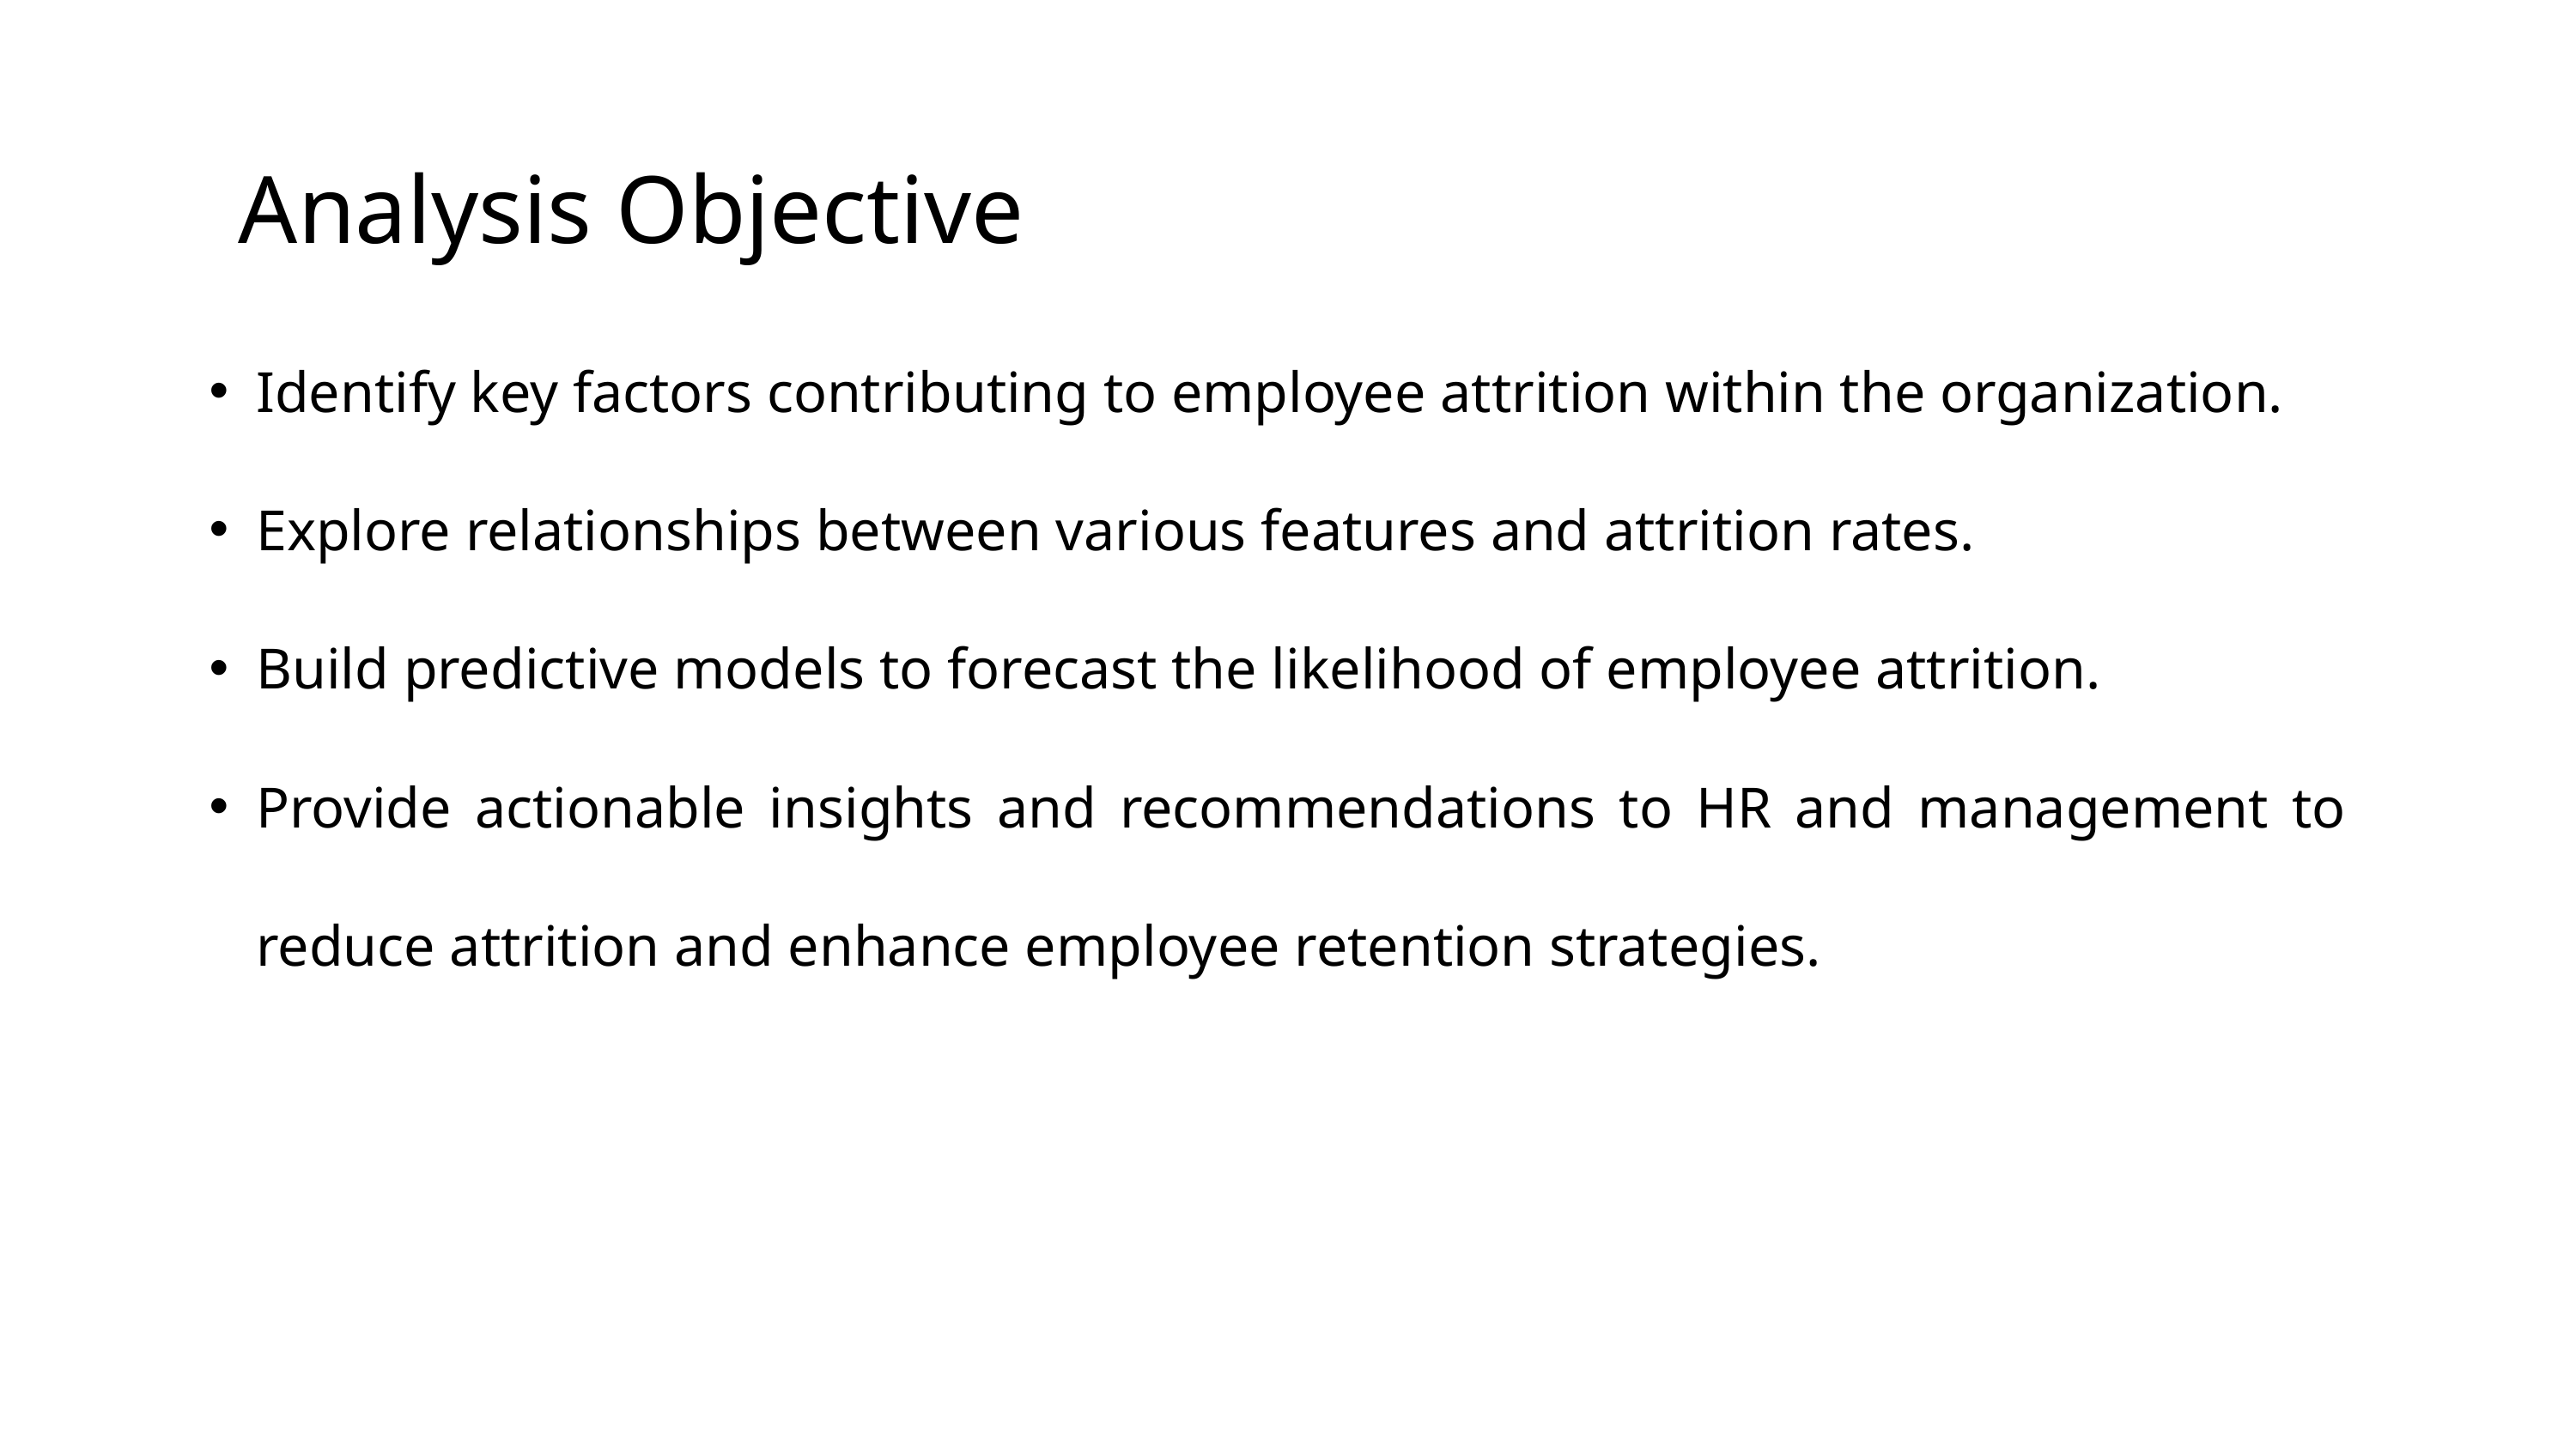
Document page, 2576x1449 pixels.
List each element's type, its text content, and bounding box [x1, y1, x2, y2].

text_box Identify key factors contributing to employee attrition within the organization. Explore relationships between various features and attrition rates. Build predictive models to forecast the likelihood of employee attrition. Provide actionable insights and recommendations to HR and management to reduce attrition and enhance employee retention strategies. [161, 284, 2347, 978]
text_box Analysis Objective [211, 131, 1052, 262]
